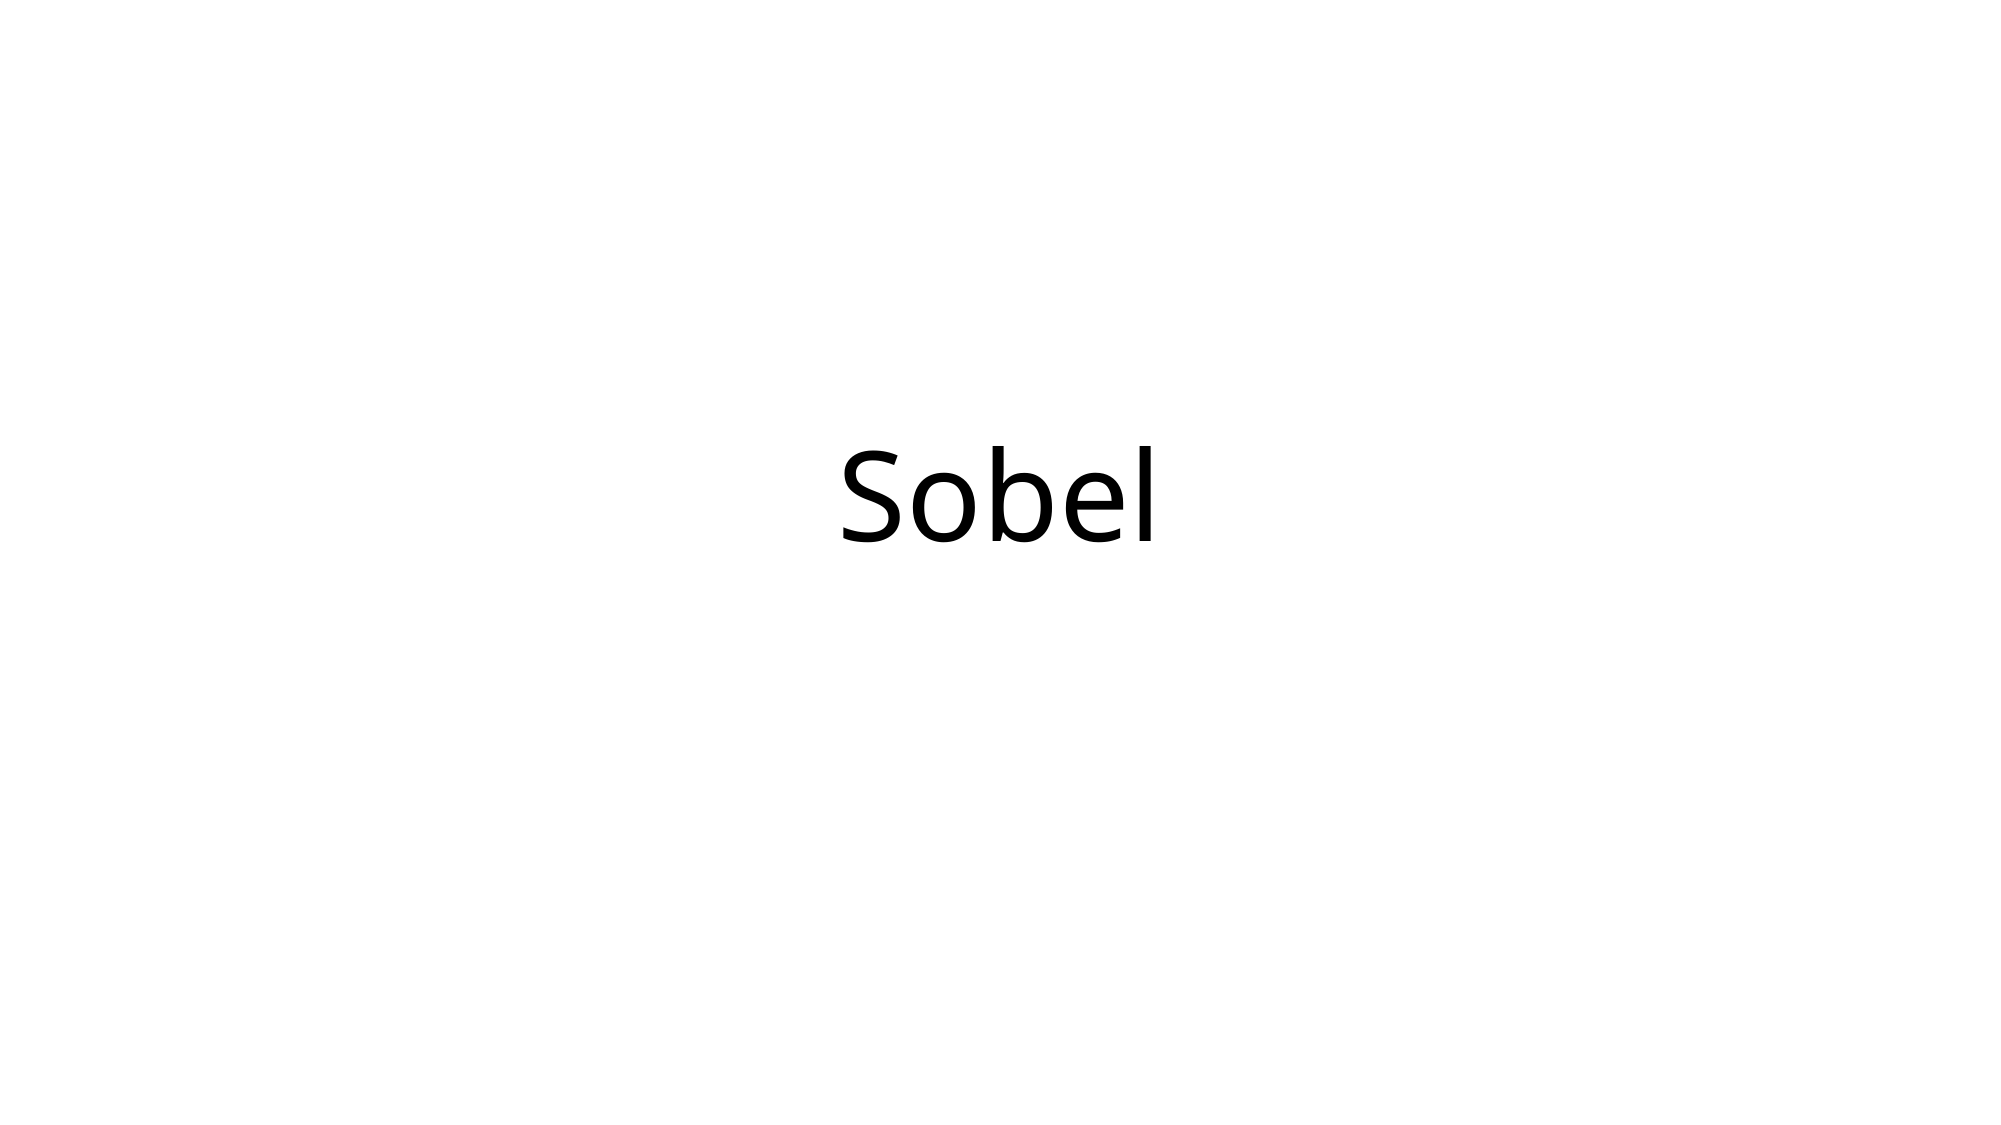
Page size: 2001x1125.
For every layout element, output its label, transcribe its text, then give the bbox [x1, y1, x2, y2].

title Sobel [249, 184, 1750, 576]
